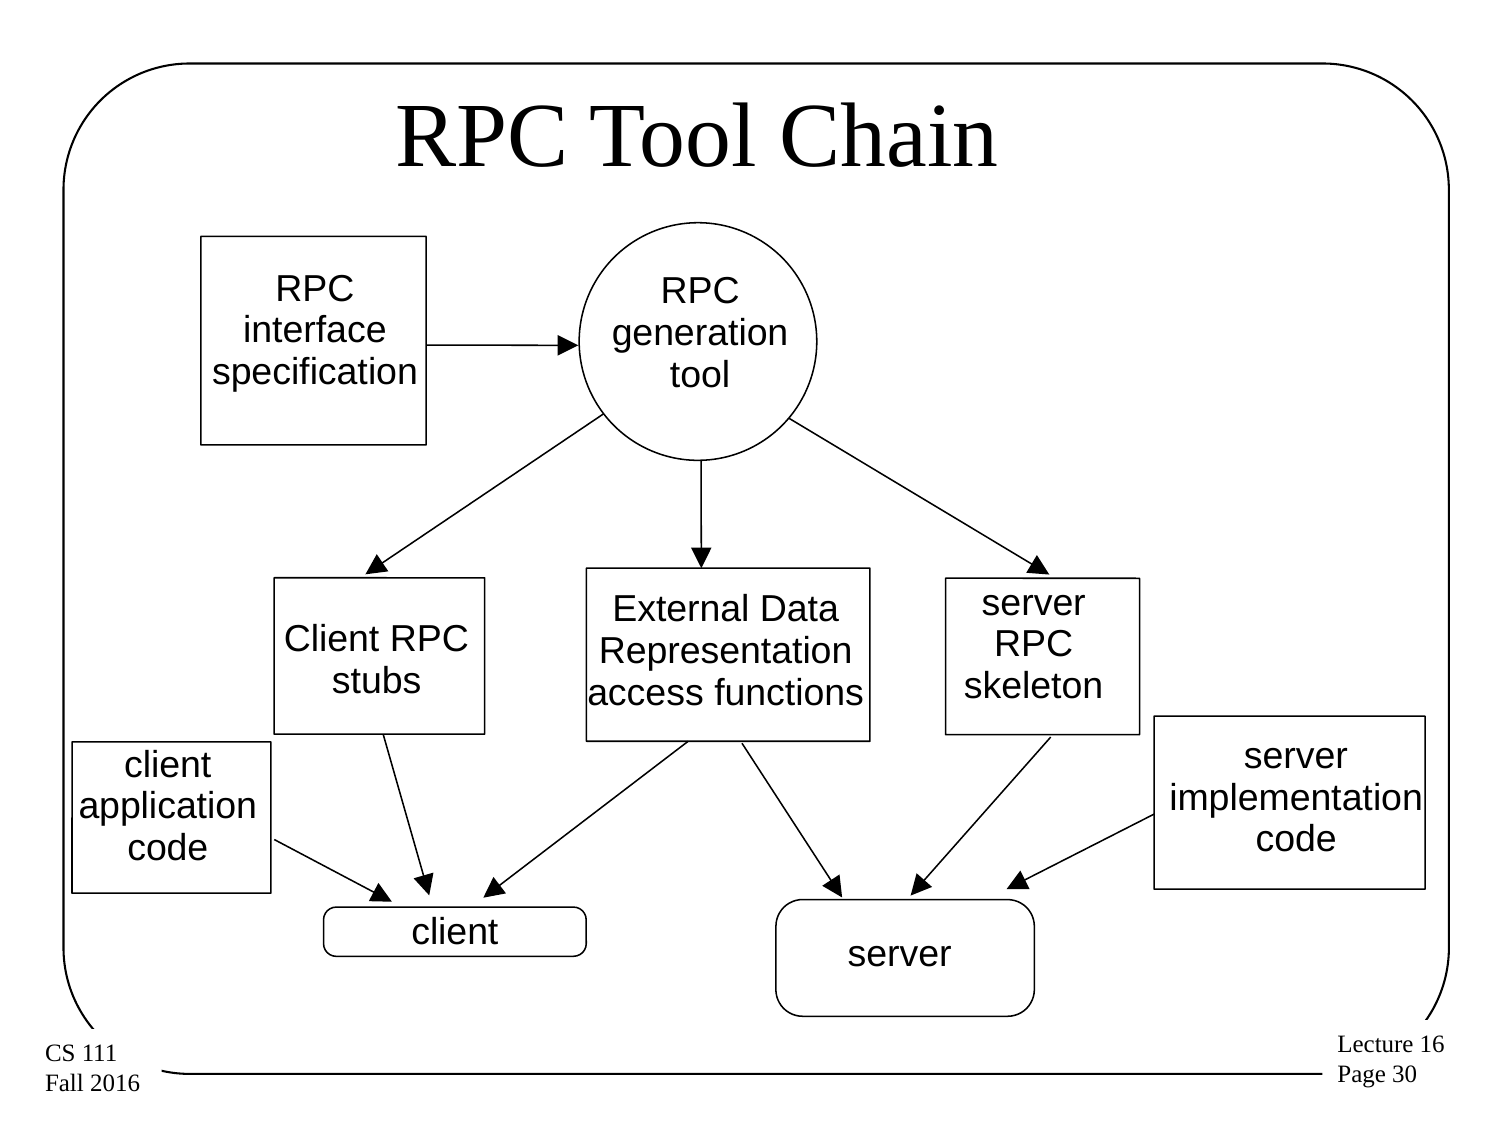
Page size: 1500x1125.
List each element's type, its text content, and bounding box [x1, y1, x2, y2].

text_box server [847, 932, 952, 975]
text_box [274, 839, 392, 902]
text_box [365, 413, 604, 575]
text_box [274, 577, 485, 735]
text_box [945, 578, 1140, 735]
text_box [383, 734, 434, 896]
text_box client [323, 907, 587, 957]
text_box [426, 334, 579, 356]
text_box [579, 222, 817, 461]
title RPC Tool Chain [25, 35, 1369, 224]
text_box [200, 236, 427, 445]
text_box RPC interface specification [212, 267, 418, 394]
text_box [741, 743, 843, 898]
text_box [788, 418, 1050, 575]
text_box [483, 741, 689, 898]
text_box [71, 741, 271, 894]
text_box [775, 899, 1035, 1017]
text_box [1006, 813, 1155, 890]
text_box [910, 736, 1051, 896]
text_box [690, 459, 712, 569]
text_box [586, 568, 870, 742]
text_box [1154, 716, 1426, 890]
